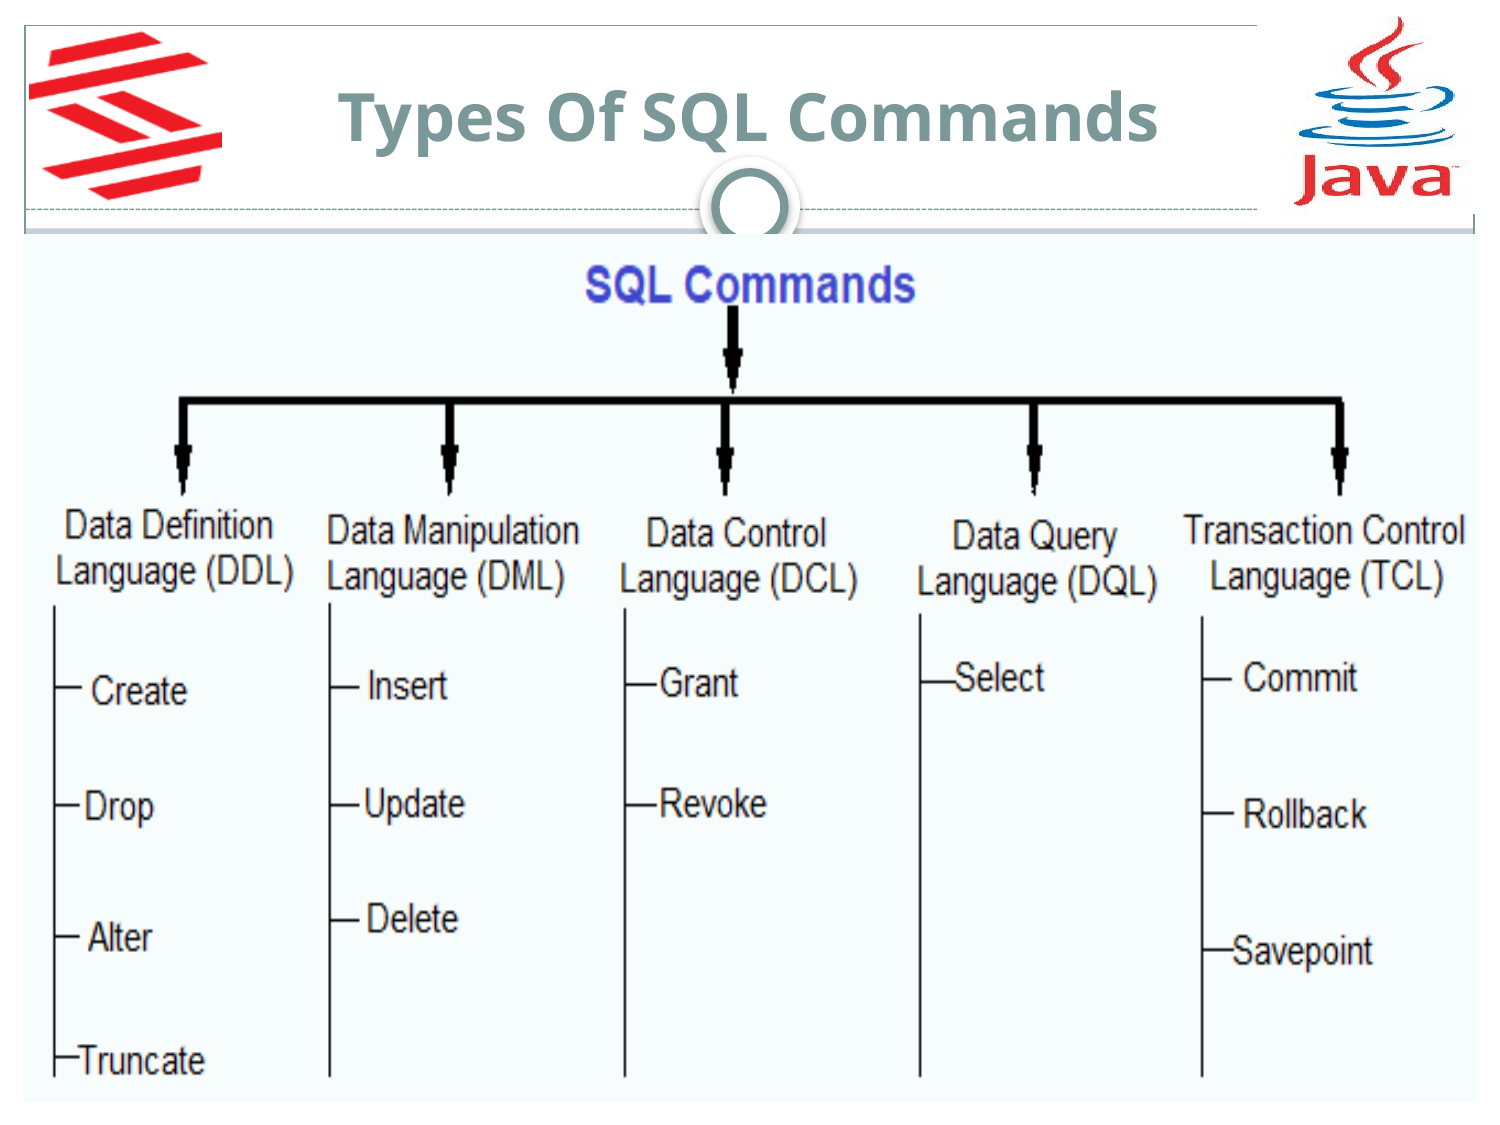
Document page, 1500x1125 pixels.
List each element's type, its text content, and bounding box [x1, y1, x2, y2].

picture [29, 30, 222, 209]
title Types Of SQL Commands [227, 37, 1250, 162]
picture [23, 234, 1477, 1102]
picture [1257, 6, 1486, 214]
